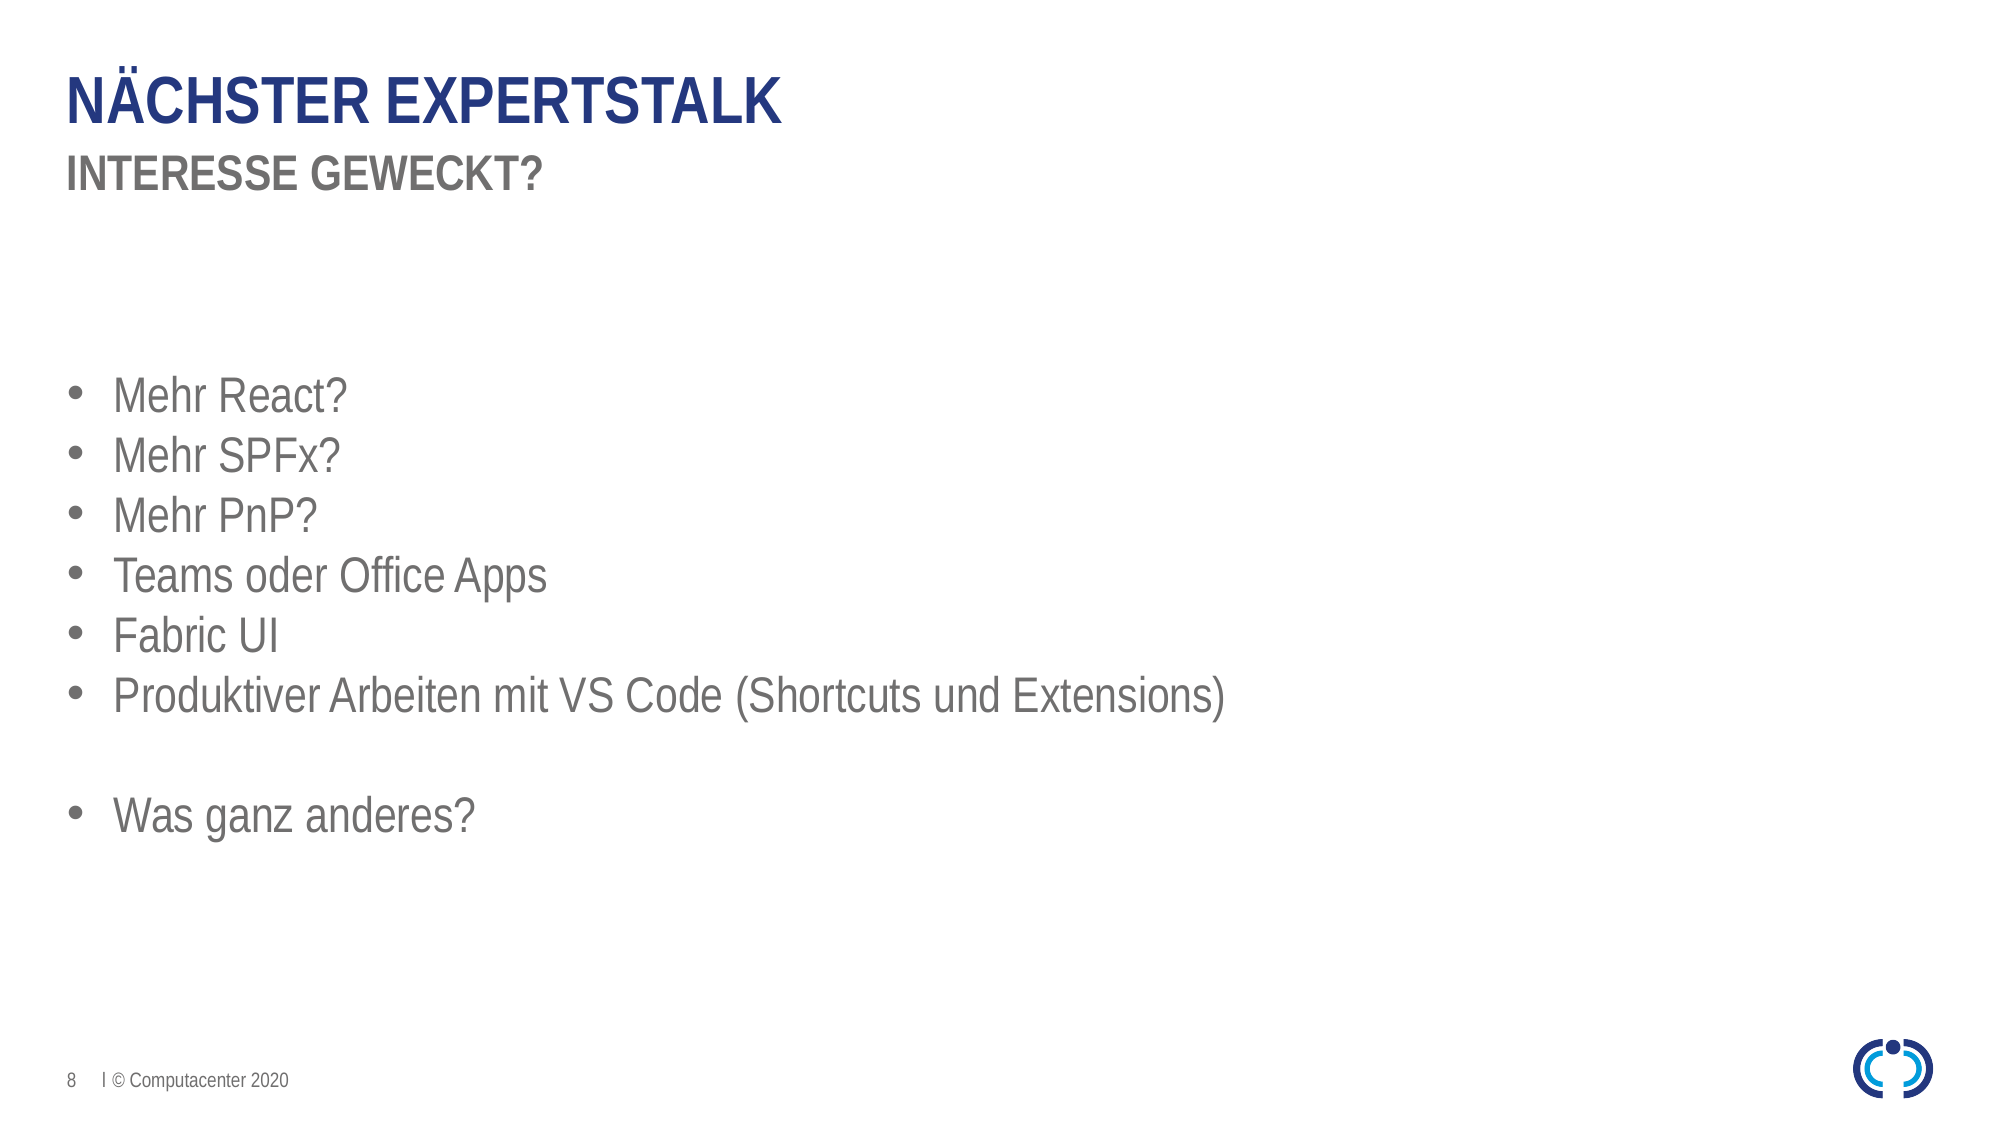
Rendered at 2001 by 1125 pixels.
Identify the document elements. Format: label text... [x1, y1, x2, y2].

picture [1848, 1039, 1935, 1103]
list Interesse geweckt? [66, 140, 1933, 188]
slide_number 8 [66, 1070, 103, 1088]
footer © Computacenter 2020 [112, 1070, 963, 1088]
list Mehr React? Mehr SPFx? Mehr PnP? Teams oder Office Apps Fabric UI Produktiver Arbeiten mit VS Code (Shortcuts und Extensions) Was ganz anderes? [66, 302, 1933, 1012]
title Nächster expertstalk [66, 66, 1933, 138]
